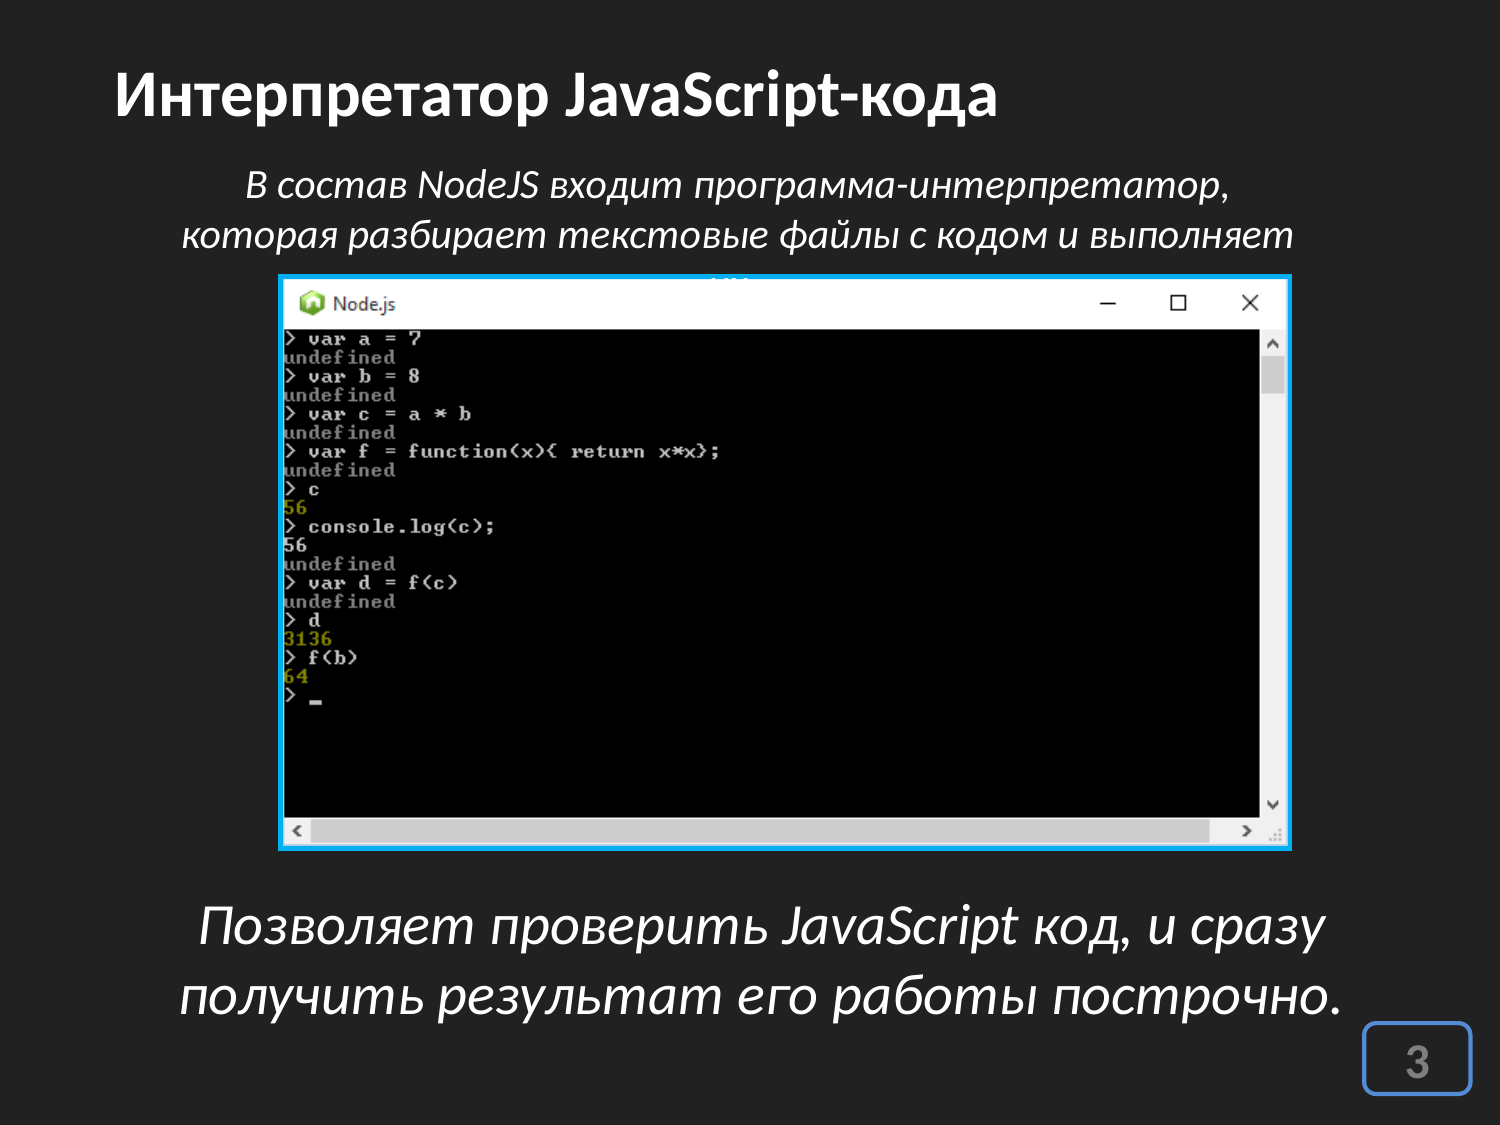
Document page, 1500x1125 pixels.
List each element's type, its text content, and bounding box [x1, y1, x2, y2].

picture [284, 279, 1287, 845]
text_box Интерпретатор JavaScript-кода [99, 42, 1411, 138]
text_box 3 [1364, 1023, 1471, 1094]
text_box Позволяет проверить JavaScript код, и сразу получить результат его работы построчно. [135, 878, 1388, 1034]
text_box В состав NodeJS входит программа-интерпретатор, которая разбирает текстовые файлы с кодом и выполняет их. [147, 149, 1329, 315]
